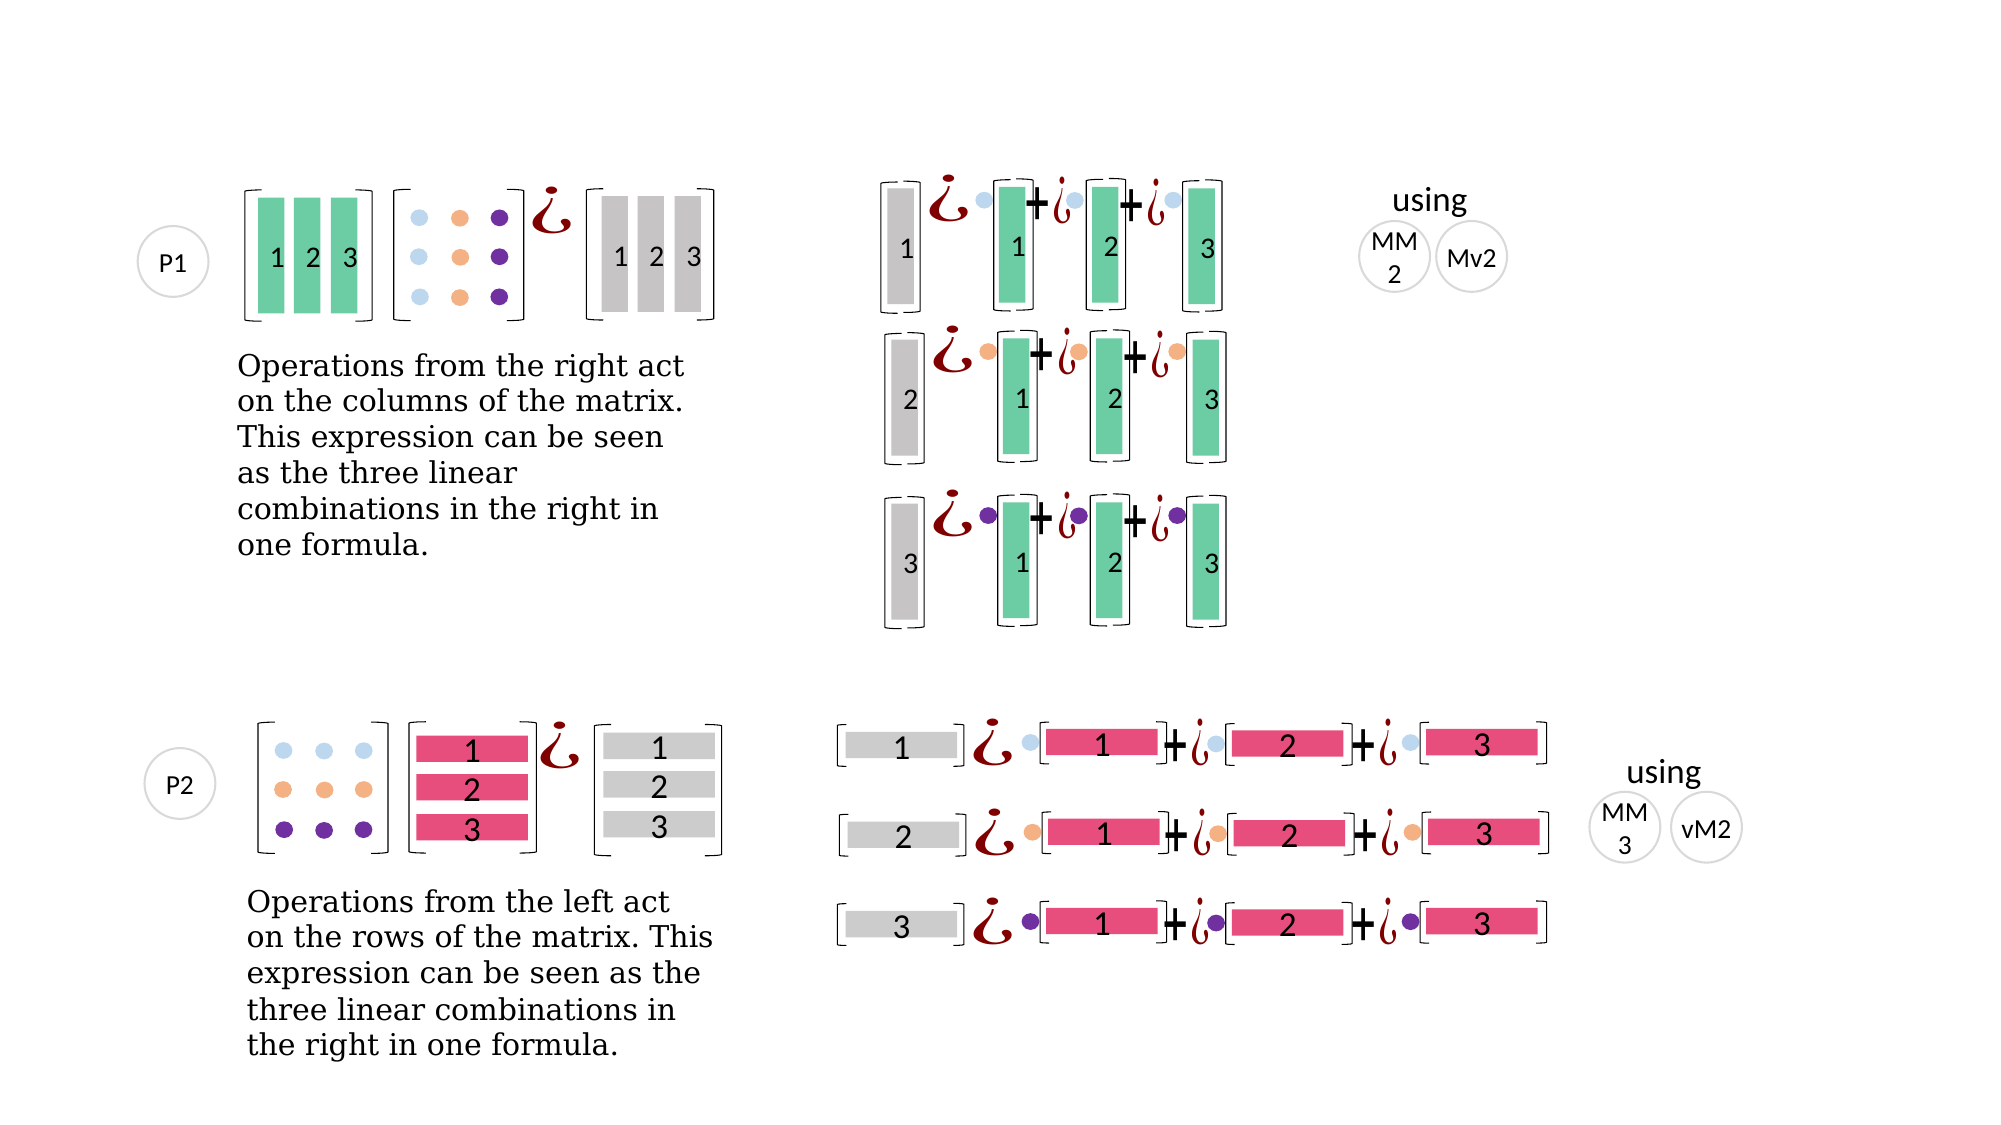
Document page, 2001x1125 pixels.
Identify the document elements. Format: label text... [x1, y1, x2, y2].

text_box Operations from the left act on the rows of the matrix. This expression can be seen as the three linear combinations in the right in one formula. [231, 874, 732, 1070]
text_box 3 [330, 197, 355, 314]
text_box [586, 188, 714, 320]
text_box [393, 189, 524, 321]
text_box 1 [257, 197, 285, 314]
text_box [837, 714, 1742, 949]
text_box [144, 717, 722, 856]
text_box Operations from the right act on the columns of the matrix. This expression can be seen as the three linear combinations in the right in one formula. [222, 338, 722, 570]
text_box [244, 189, 262, 322]
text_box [880, 169, 1508, 629]
text_box 2 [293, 197, 321, 314]
text_box P1 [136, 224, 210, 298]
text_box [355, 189, 373, 322]
